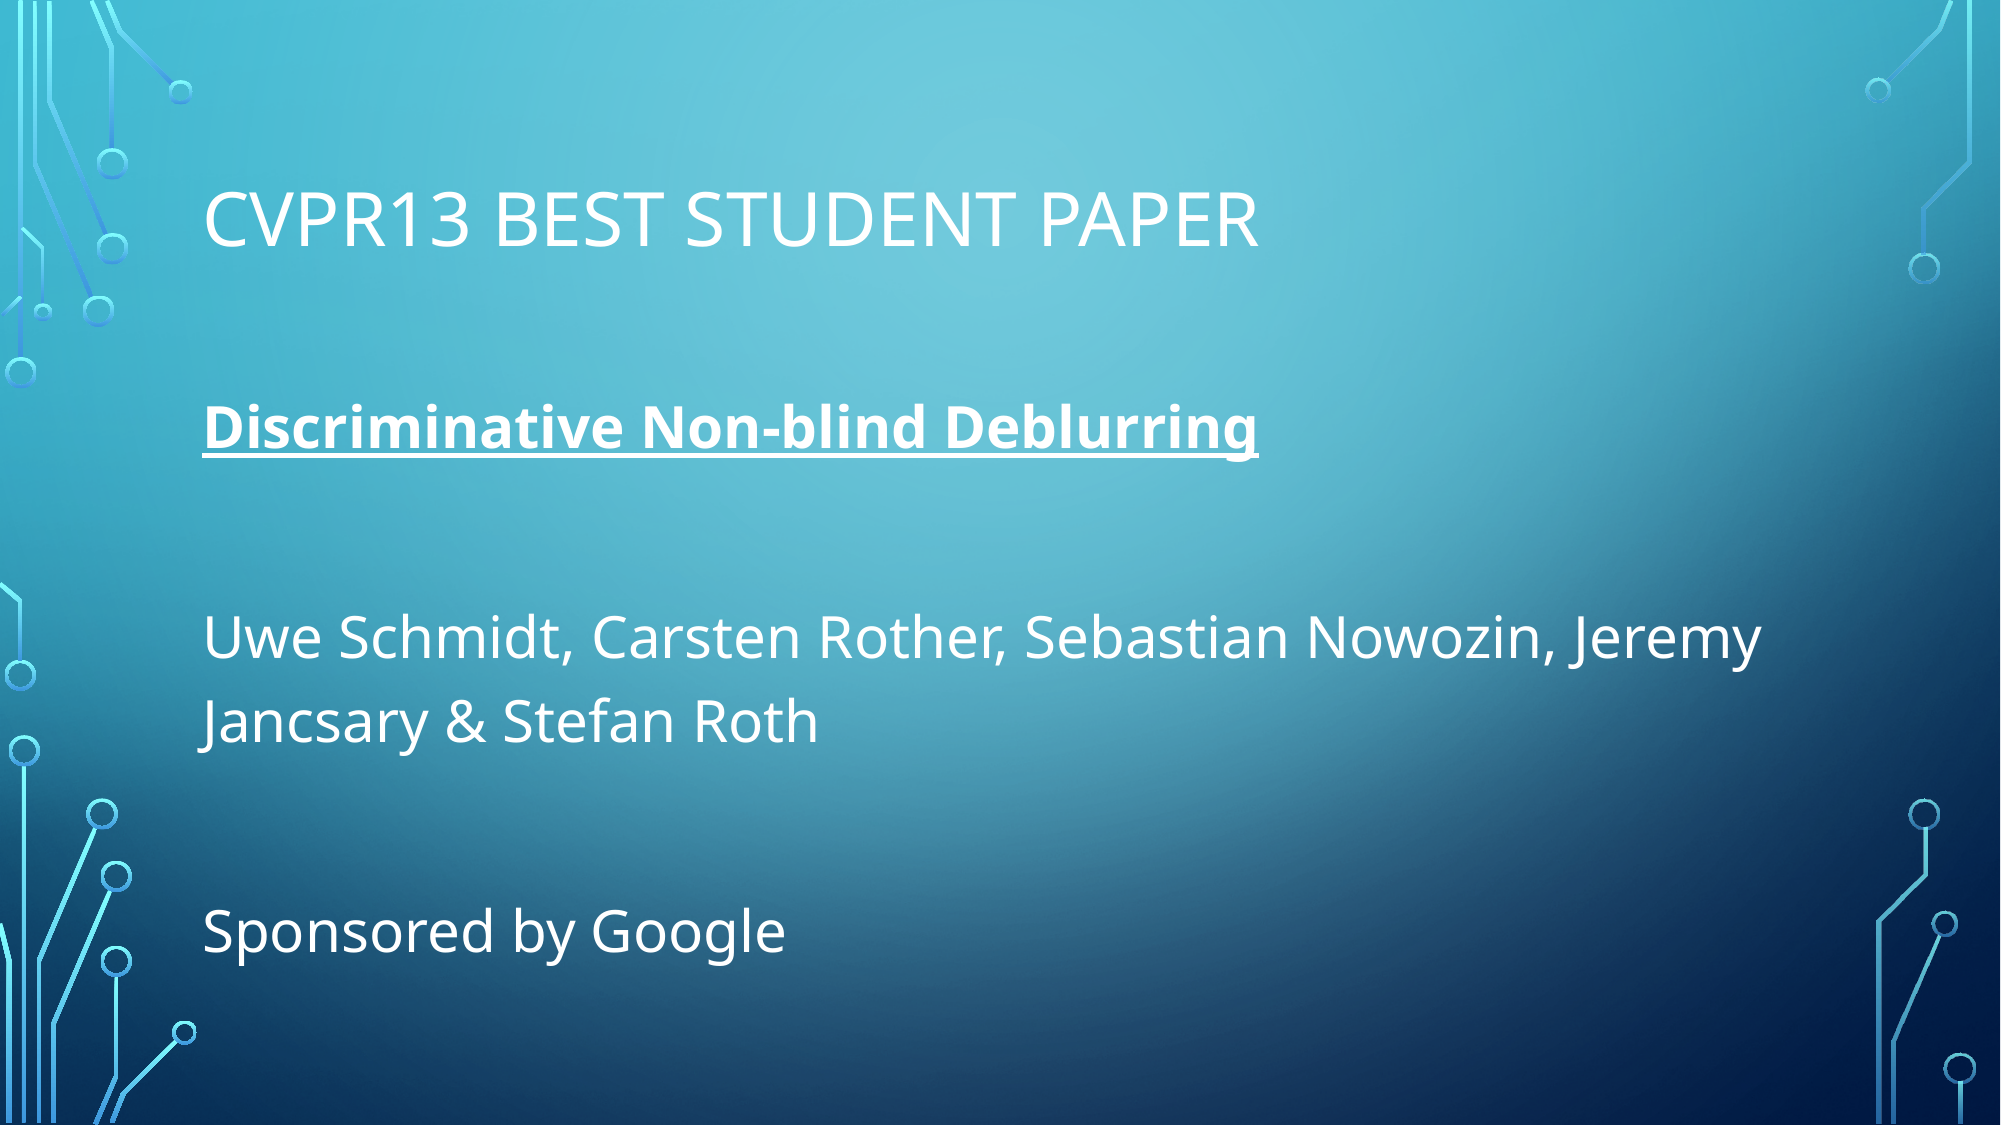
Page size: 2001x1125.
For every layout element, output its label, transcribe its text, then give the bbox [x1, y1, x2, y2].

list Discriminative Non-blind Deblurring Uwe Schmidt, Carsten Rother, Sebastian Nowozin, Jeremy Jancsary & Stefan Roth Sponsored by Google [187, 369, 1813, 950]
title Cvpr13 best student paper [187, 101, 1813, 344]
